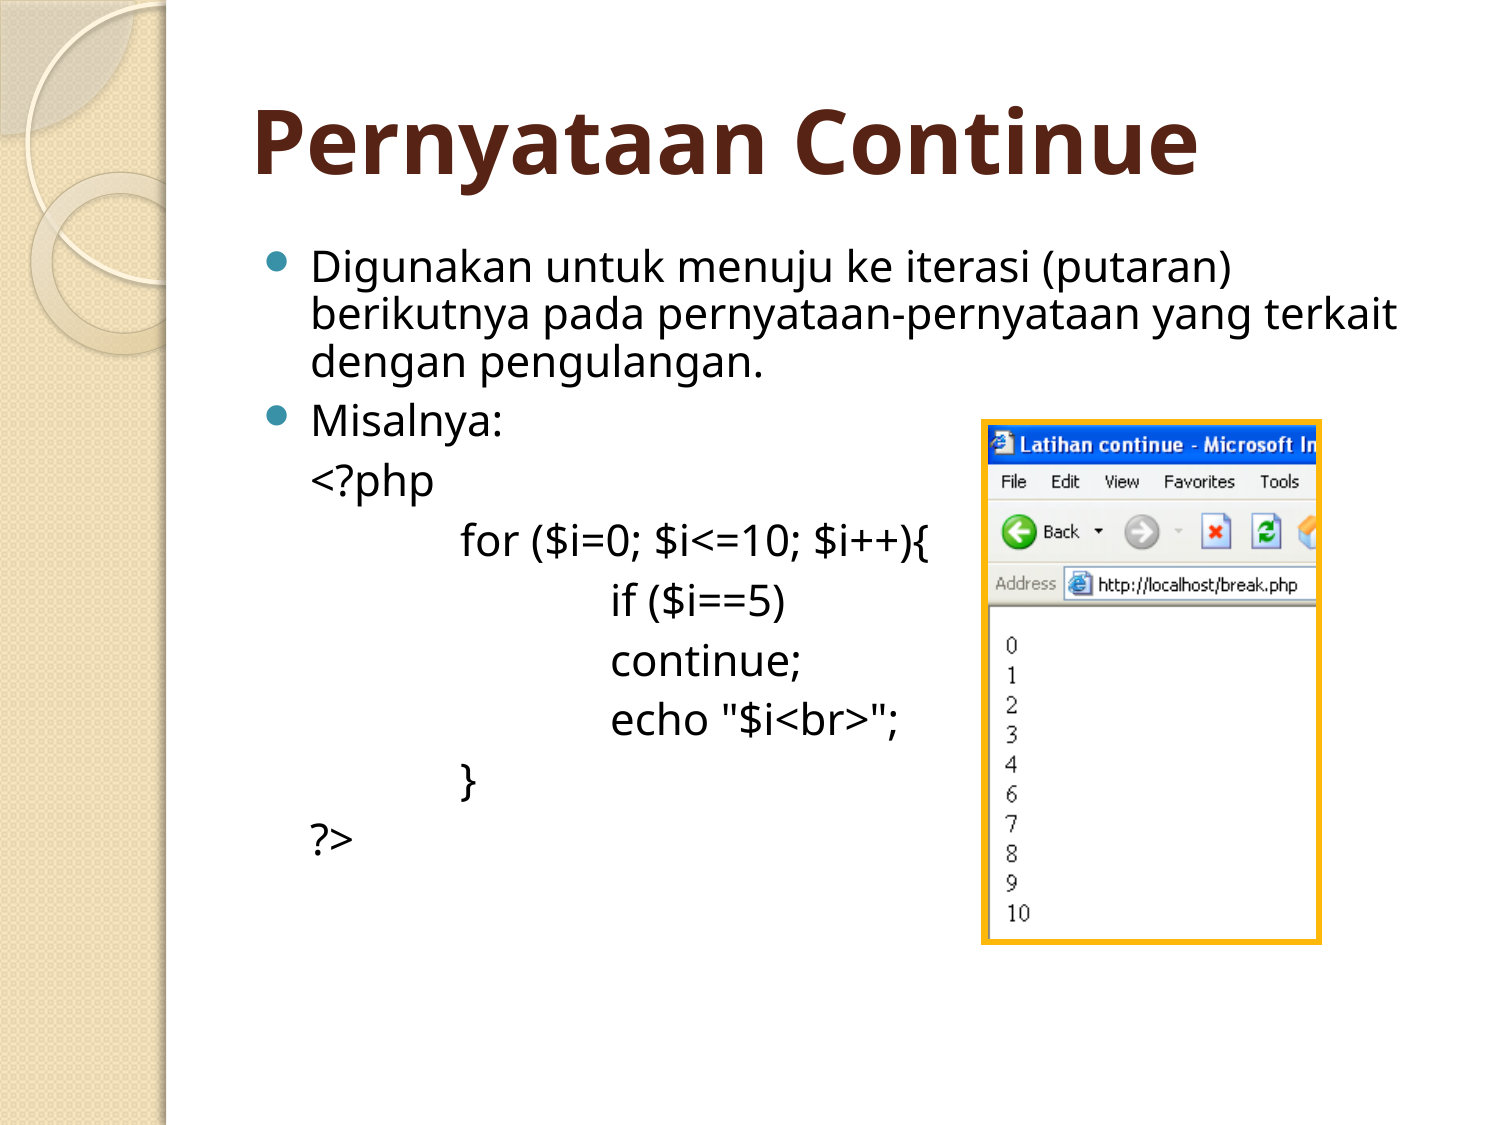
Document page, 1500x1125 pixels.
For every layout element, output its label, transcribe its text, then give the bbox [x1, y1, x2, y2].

title Pernyataan Continue [235, 45, 1466, 233]
picture [987, 424, 1316, 940]
list Digunakan untuk menuju ke iterasi (putaran) berikutnya pada pernyataan-pernyataan yang terkait dengan pengulangan. Misalnya: <?php for ($i=0; $i<=10; $i++){ if ($i==5) continue; echo "$i<br>"; } ?> [235, 237, 1466, 1025]
